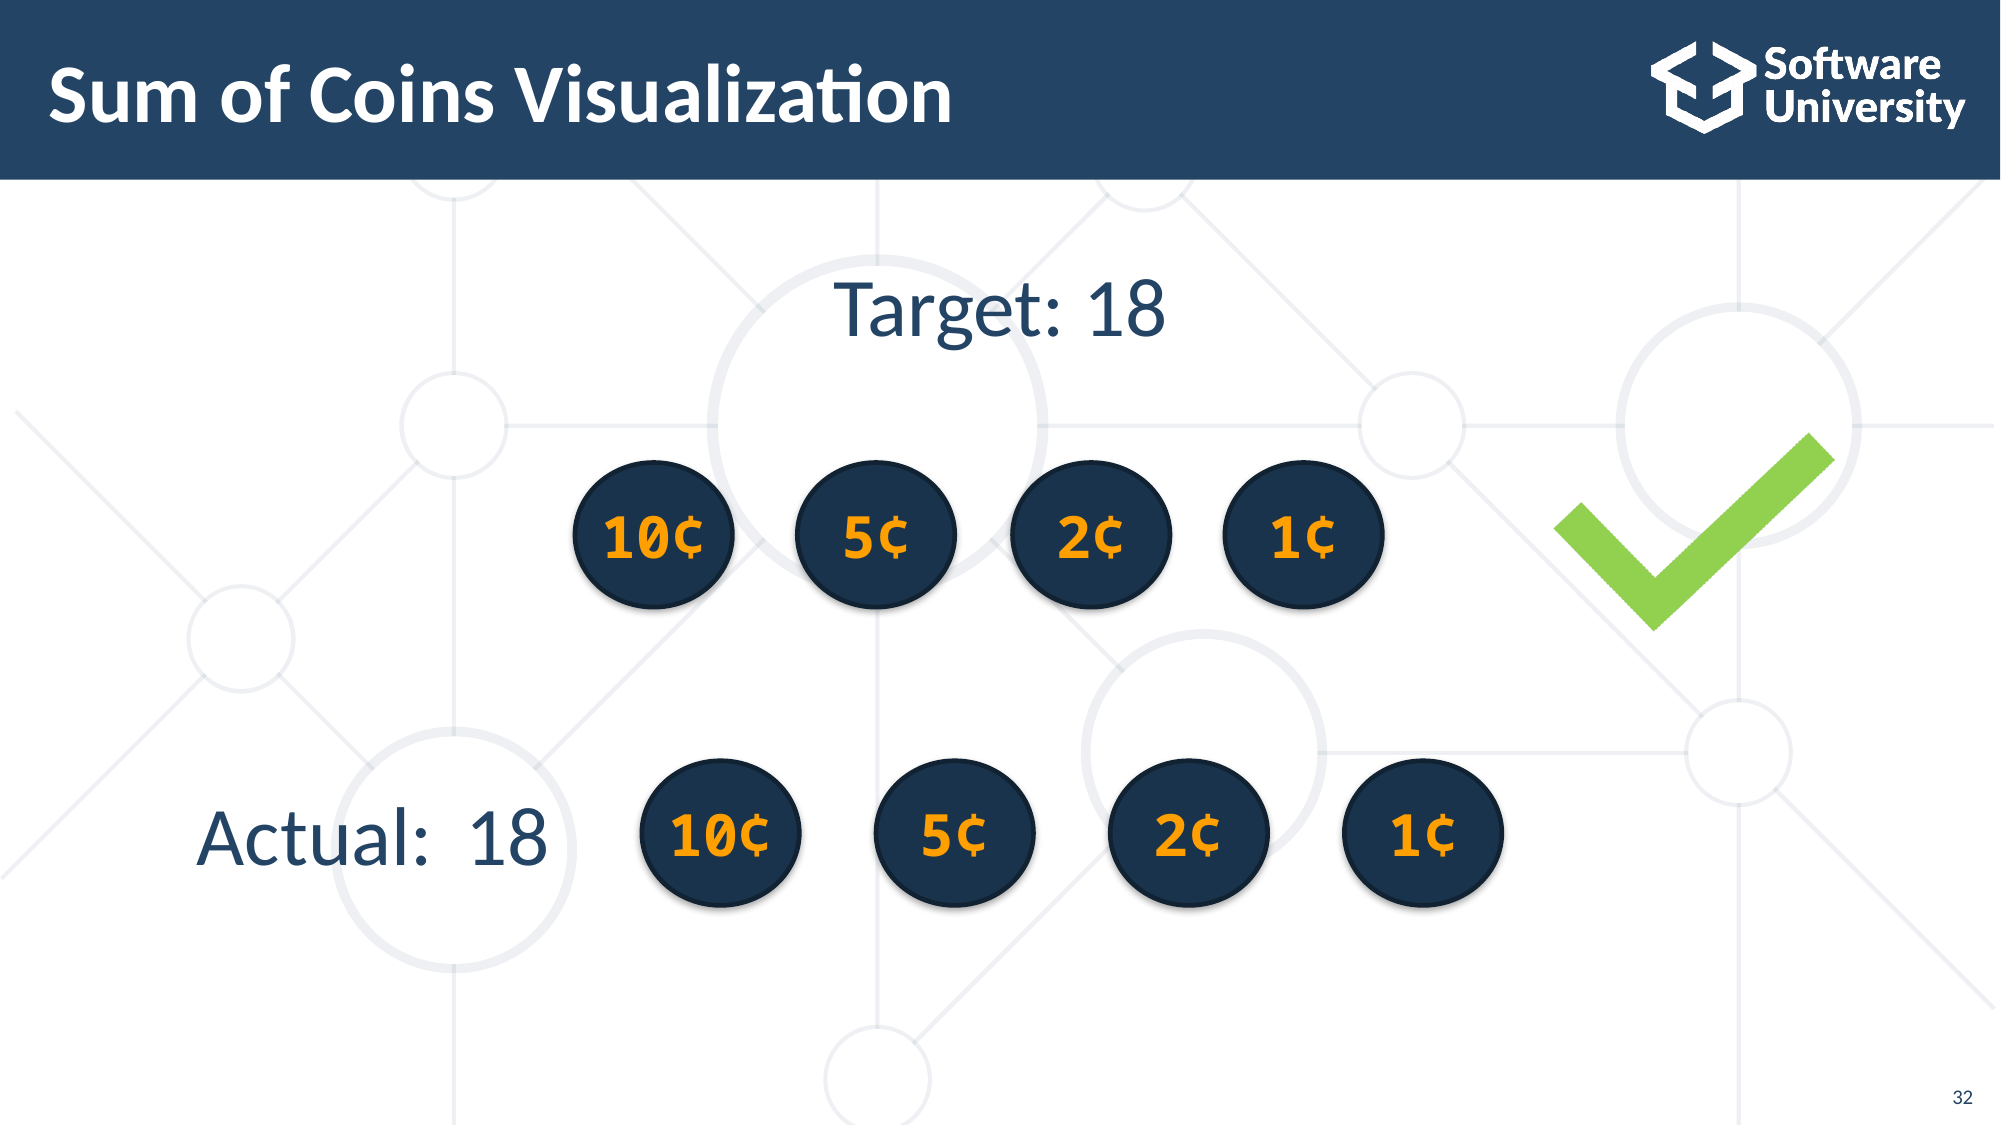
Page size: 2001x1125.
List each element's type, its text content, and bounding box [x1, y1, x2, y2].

text_box Target: 18 [818, 245, 1184, 361]
text_box 2¢ [1012, 462, 1171, 608]
text_box 2¢ [1110, 760, 1268, 906]
text_box 18 [450, 774, 565, 890]
text_box 10¢ [641, 760, 800, 906]
picture [1549, 387, 1838, 676]
text_box 5¢ [797, 462, 955, 608]
title Sum of Coins Visualization [31, 16, 1625, 162]
text_box Actual: [182, 774, 449, 890]
slide_number ‹#› [1927, 1067, 1989, 1117]
text_box 1¢ [1224, 462, 1383, 608]
picture [1651, 41, 1966, 134]
text_box 1¢ [1344, 760, 1502, 906]
text_box 10¢ [574, 462, 733, 608]
text_box 5¢ [876, 760, 1034, 906]
